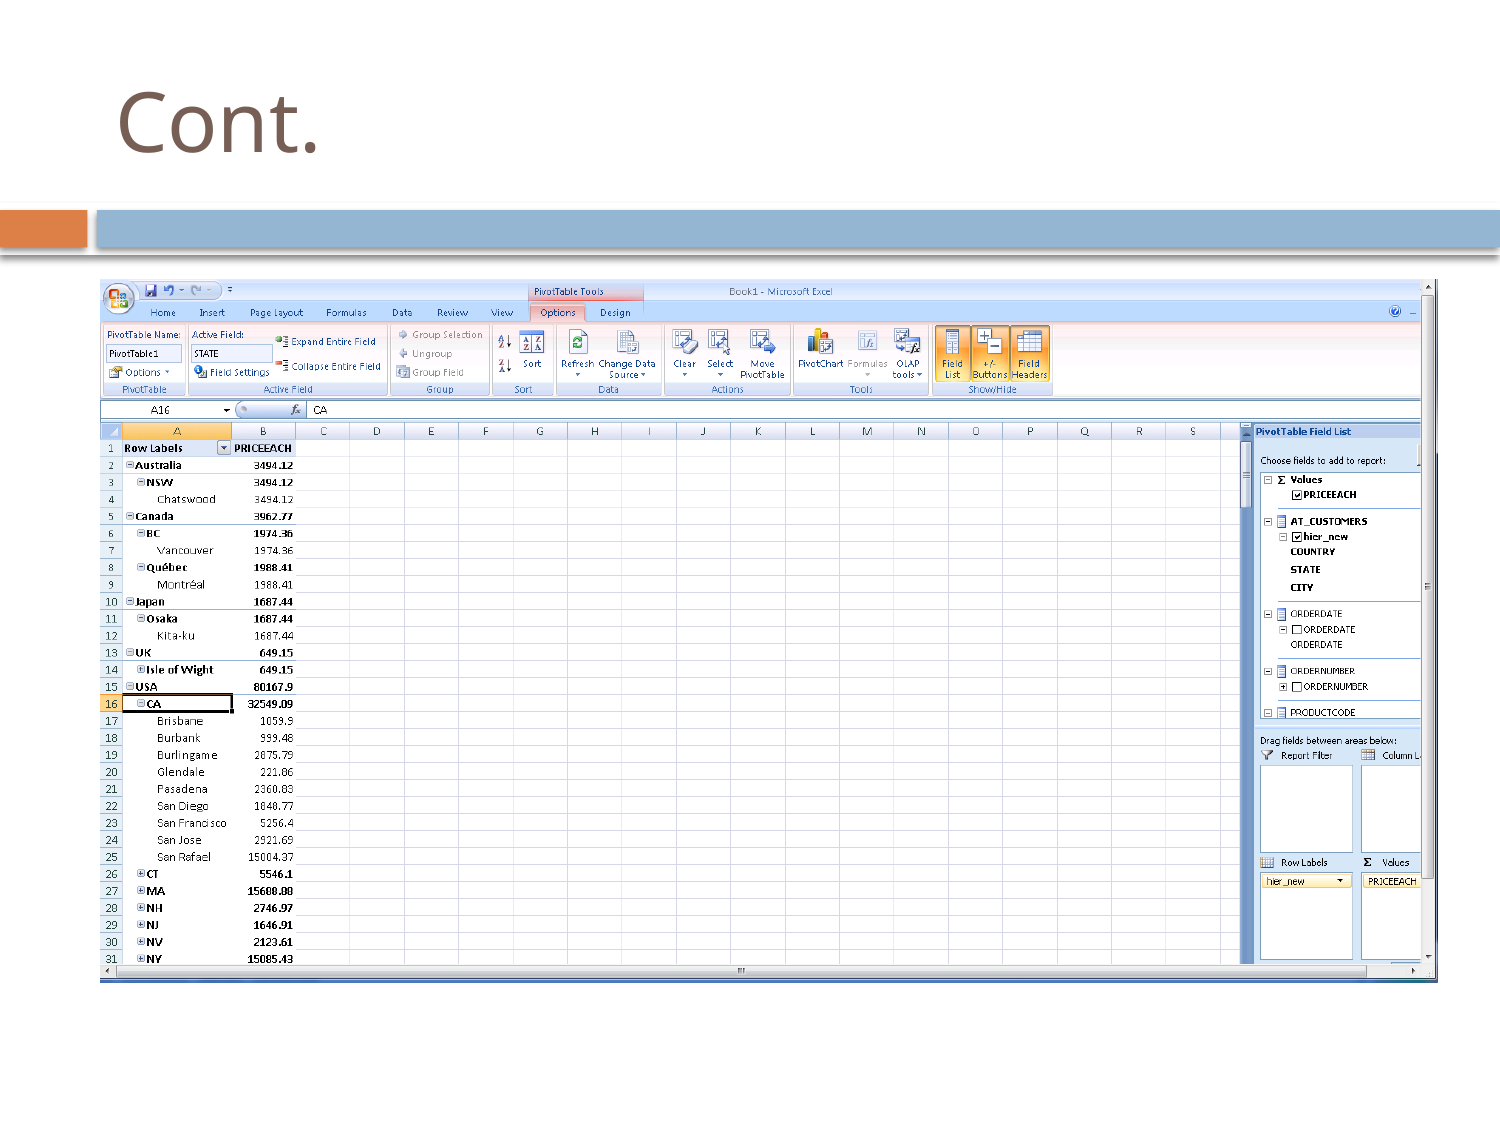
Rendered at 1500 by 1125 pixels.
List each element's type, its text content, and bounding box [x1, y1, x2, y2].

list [100, 279, 1439, 983]
title Cont. [100, 37, 1438, 200]
